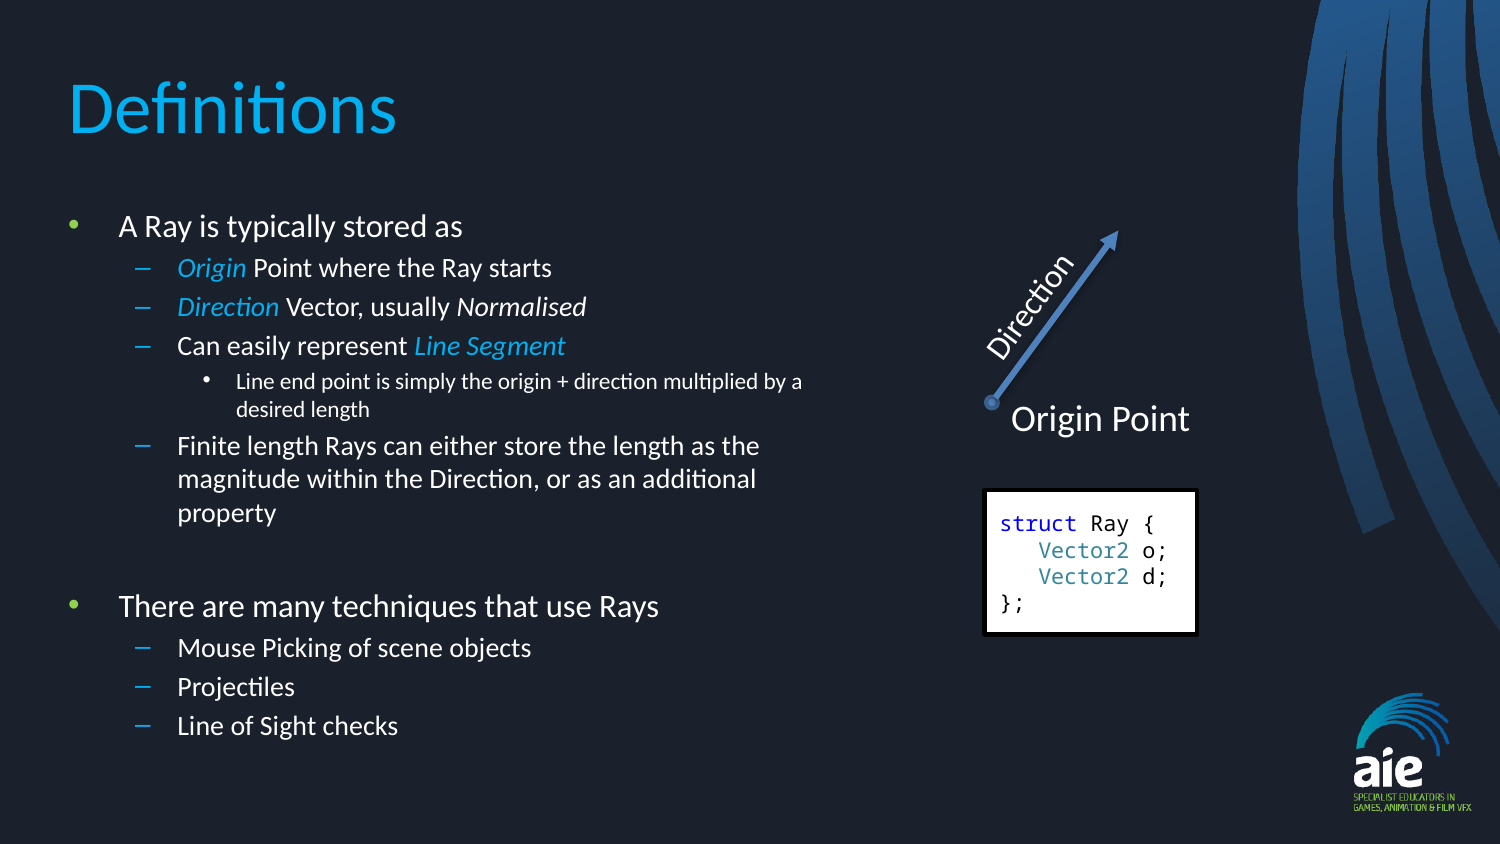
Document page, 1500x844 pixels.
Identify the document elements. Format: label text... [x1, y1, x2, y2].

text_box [1004, 236, 1204, 501]
list A Ray is typically stored as Origin Point where the Ray starts Direction Vector, usually Normalised Can easily represent Line Segment Line end point is simply the origin + direction multiplied by a desired length Finite length Rays can either store the length as the magnitude within the Direction, or as an additional property There are many techniques that use Rays Mouse Picking of scene objects Projectiles Line of Sight checks [53, 197, 833, 753]
title Definitions [53, 33, 1425, 175]
text_box struct Ray { Vector2 o; Vector2 d; }; [982, 488, 1199, 637]
picture [0, 0, 1500, 844]
